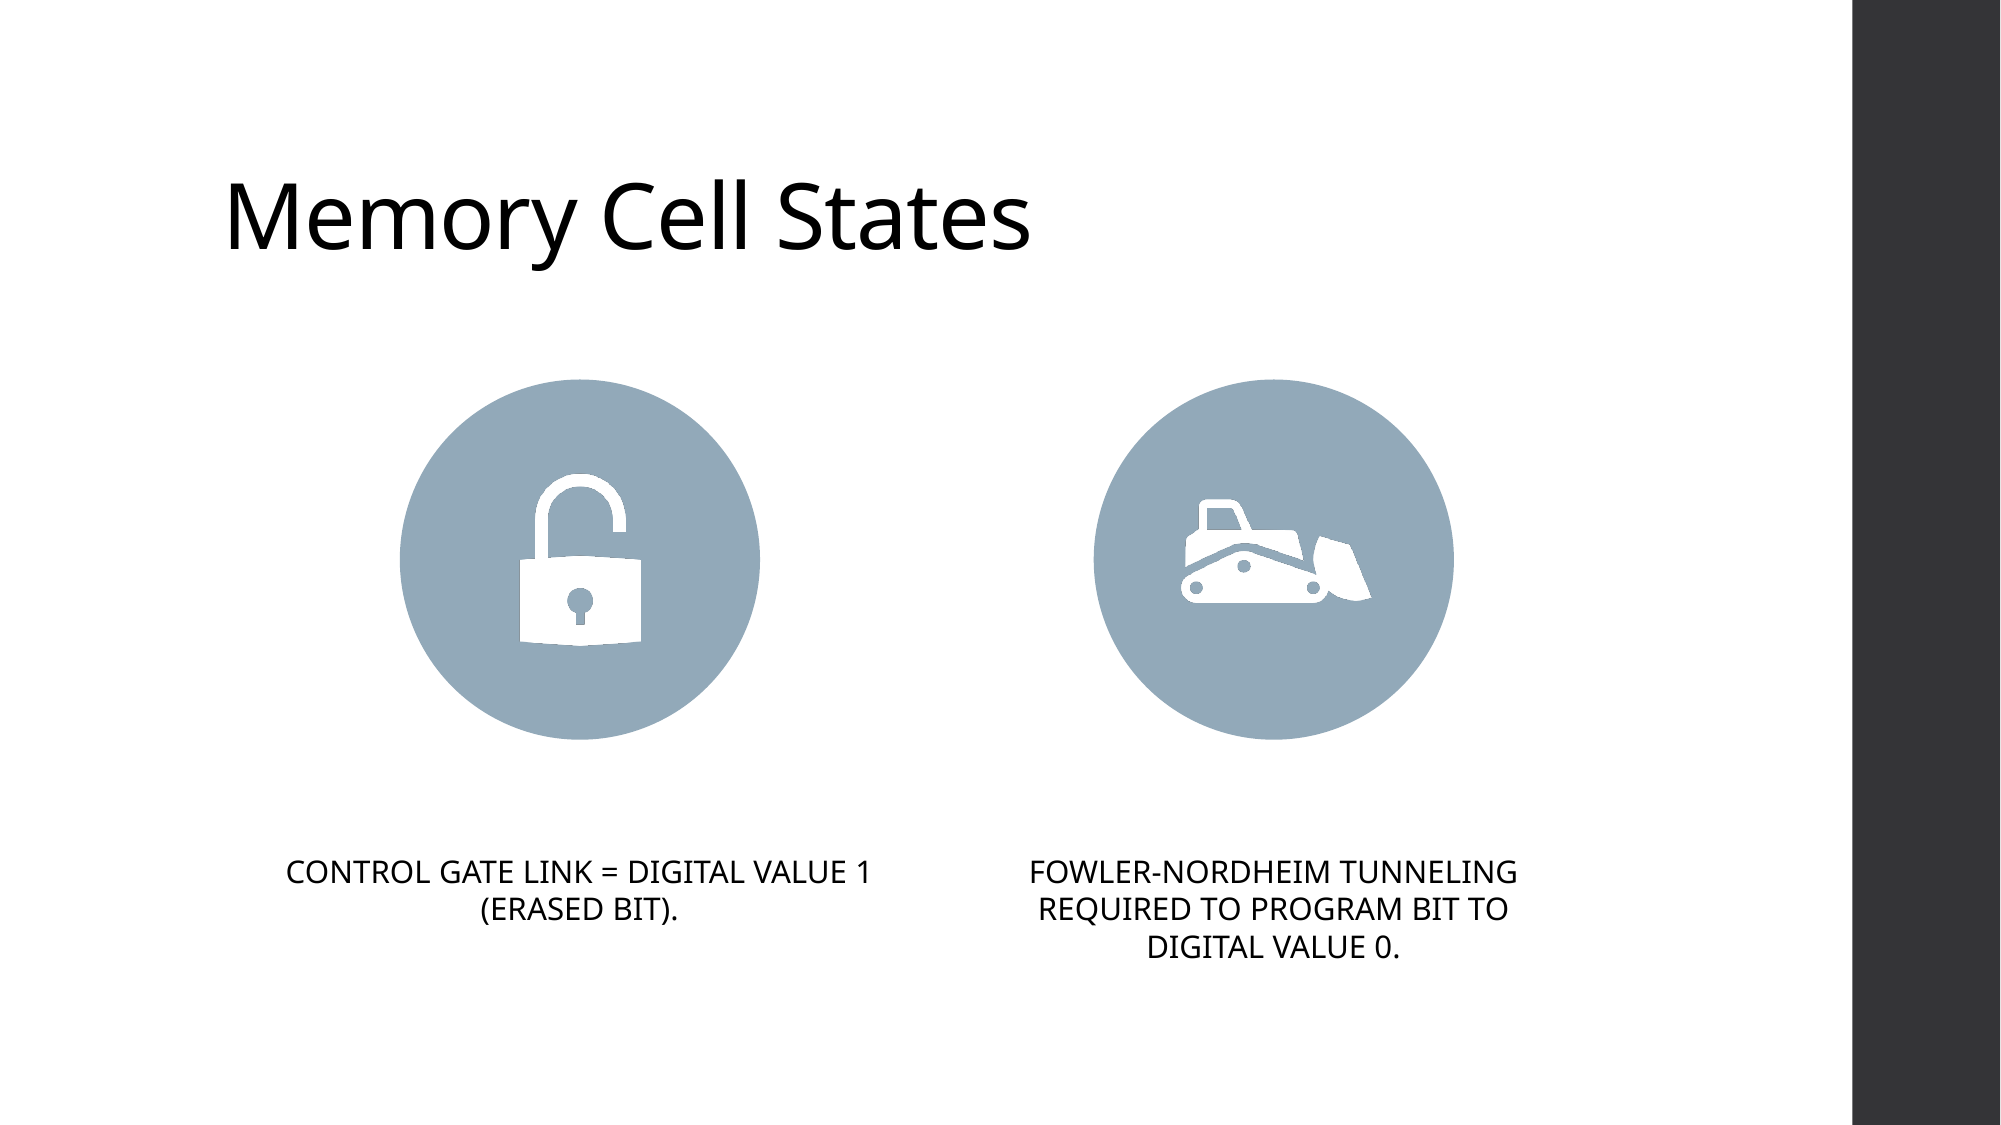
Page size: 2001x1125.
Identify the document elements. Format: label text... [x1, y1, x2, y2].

title Memory Cell States [206, 60, 1797, 278]
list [206, 329, 1648, 1020]
